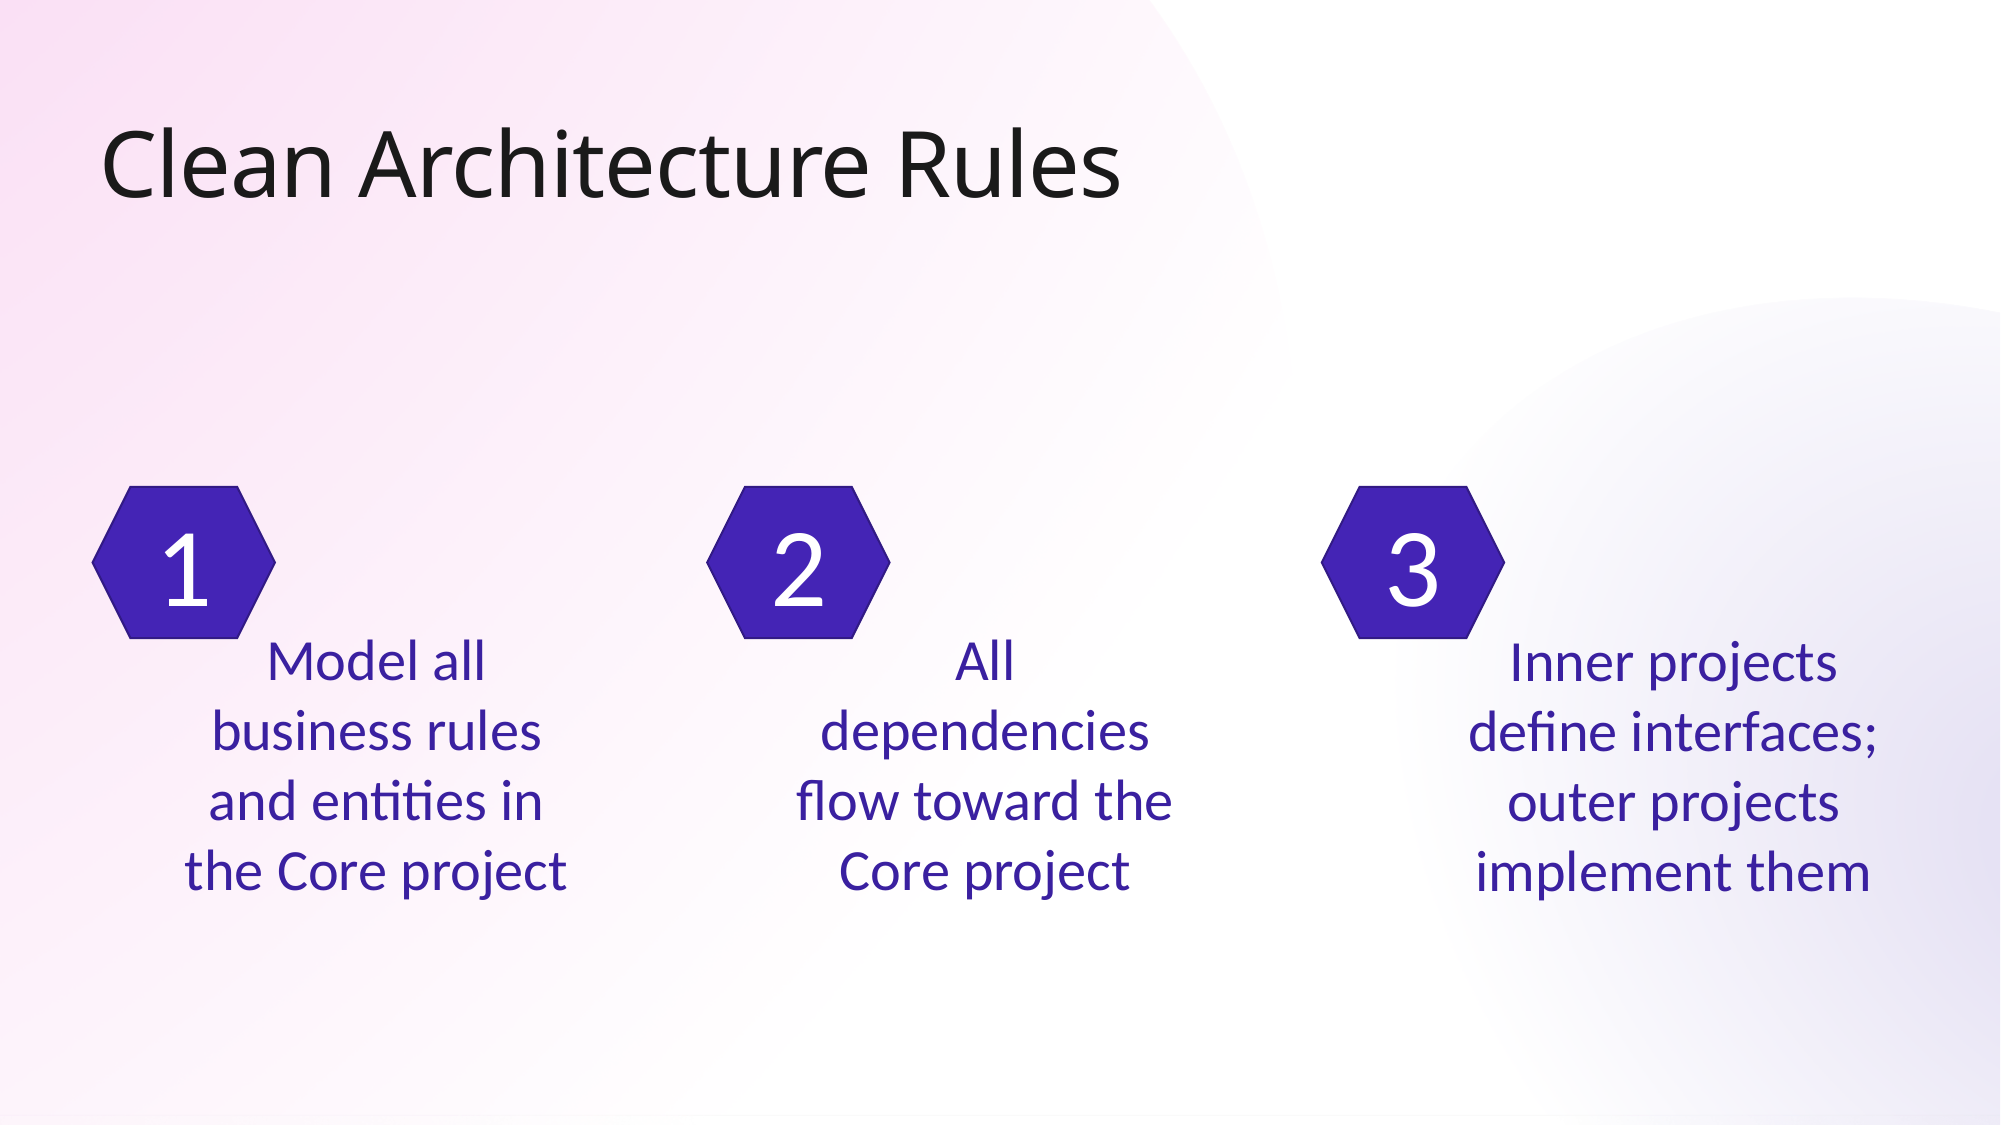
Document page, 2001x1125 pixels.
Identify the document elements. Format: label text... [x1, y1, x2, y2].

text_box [1298, 486, 1528, 639]
text_box All dependencies flow toward the Core project [773, 614, 1198, 910]
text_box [69, 486, 299, 639]
text_box Inner projects define interfaces; outer projects implement them [1417, 616, 1931, 911]
title Clean Architecture Rules [99, 99, 1900, 235]
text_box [683, 486, 913, 639]
picture [0, 0, 2001, 1125]
text_box Model all business rules and entities in the Core project [164, 614, 589, 910]
